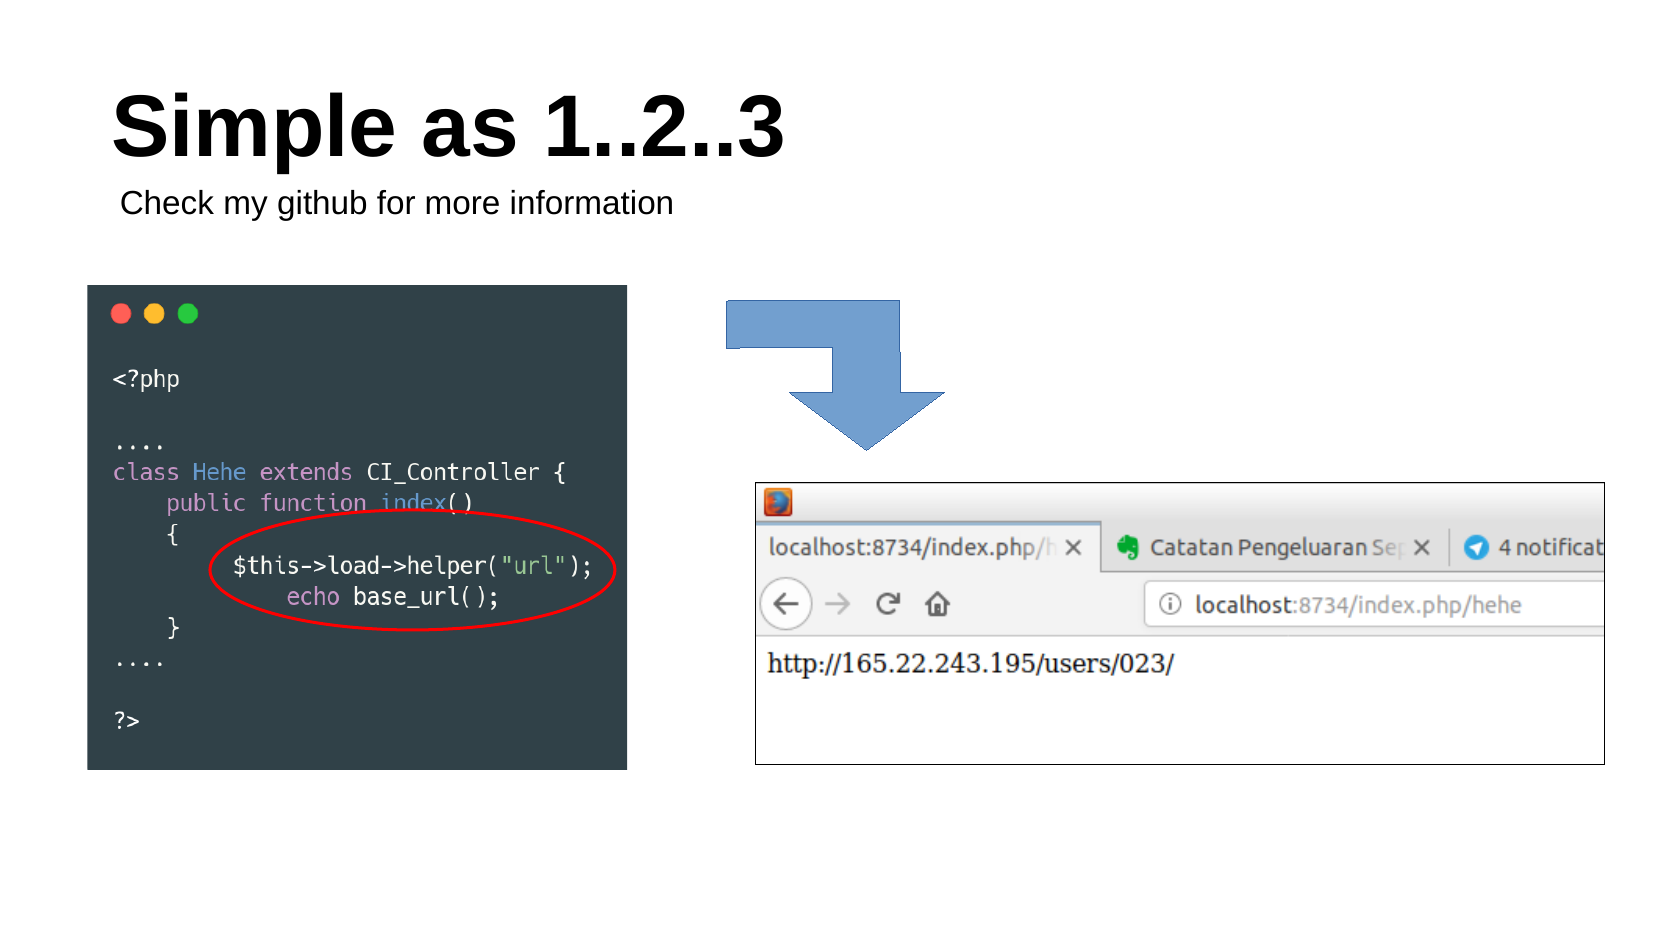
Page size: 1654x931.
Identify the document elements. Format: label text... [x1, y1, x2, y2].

picture [86, 284, 628, 771]
text_box Simple as 1..2..3 [110, 68, 974, 173]
text_box Check my github for more information [105, 173, 1019, 229]
picture [754, 481, 1606, 766]
text_box [726, 300, 945, 451]
